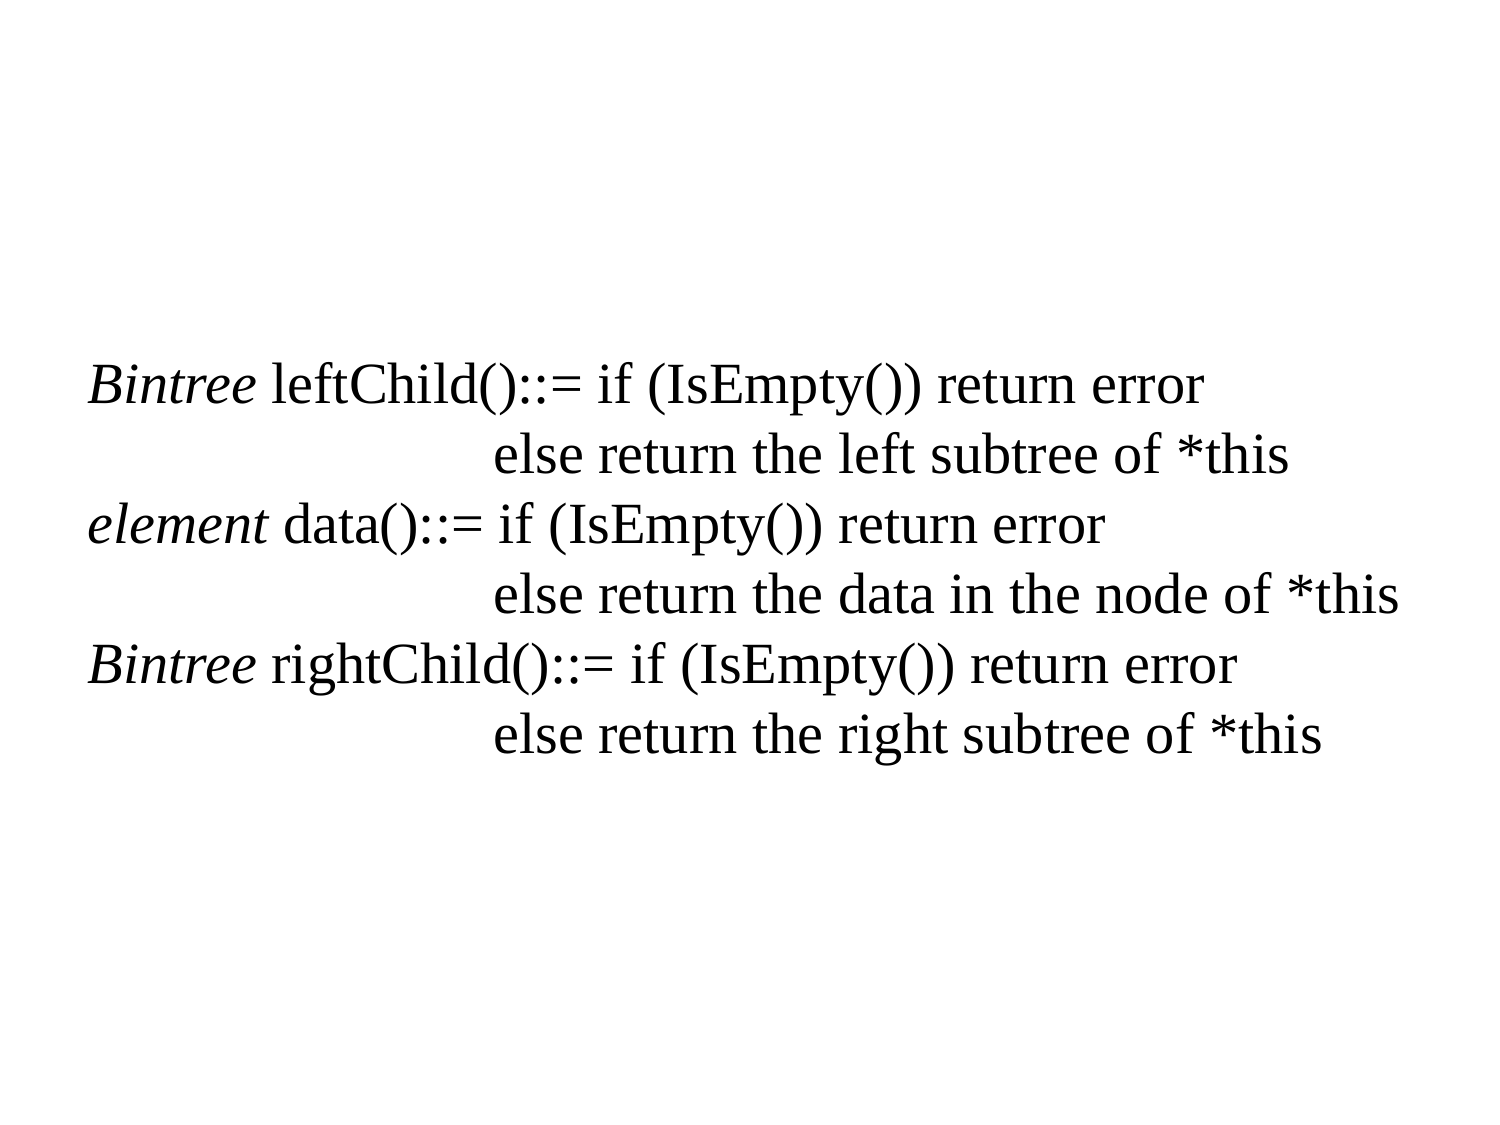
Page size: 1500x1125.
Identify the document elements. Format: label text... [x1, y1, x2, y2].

text_box Bintree leftChild()::= if (IsEmpty()) return error else return the left subtree of *this element data()::= if (IsEmpty()) return error else return the data in the node of *this Bintree rightChild()::= if (IsEmpty()) return error else return the right subtree of *this [72, 337, 1416, 773]
